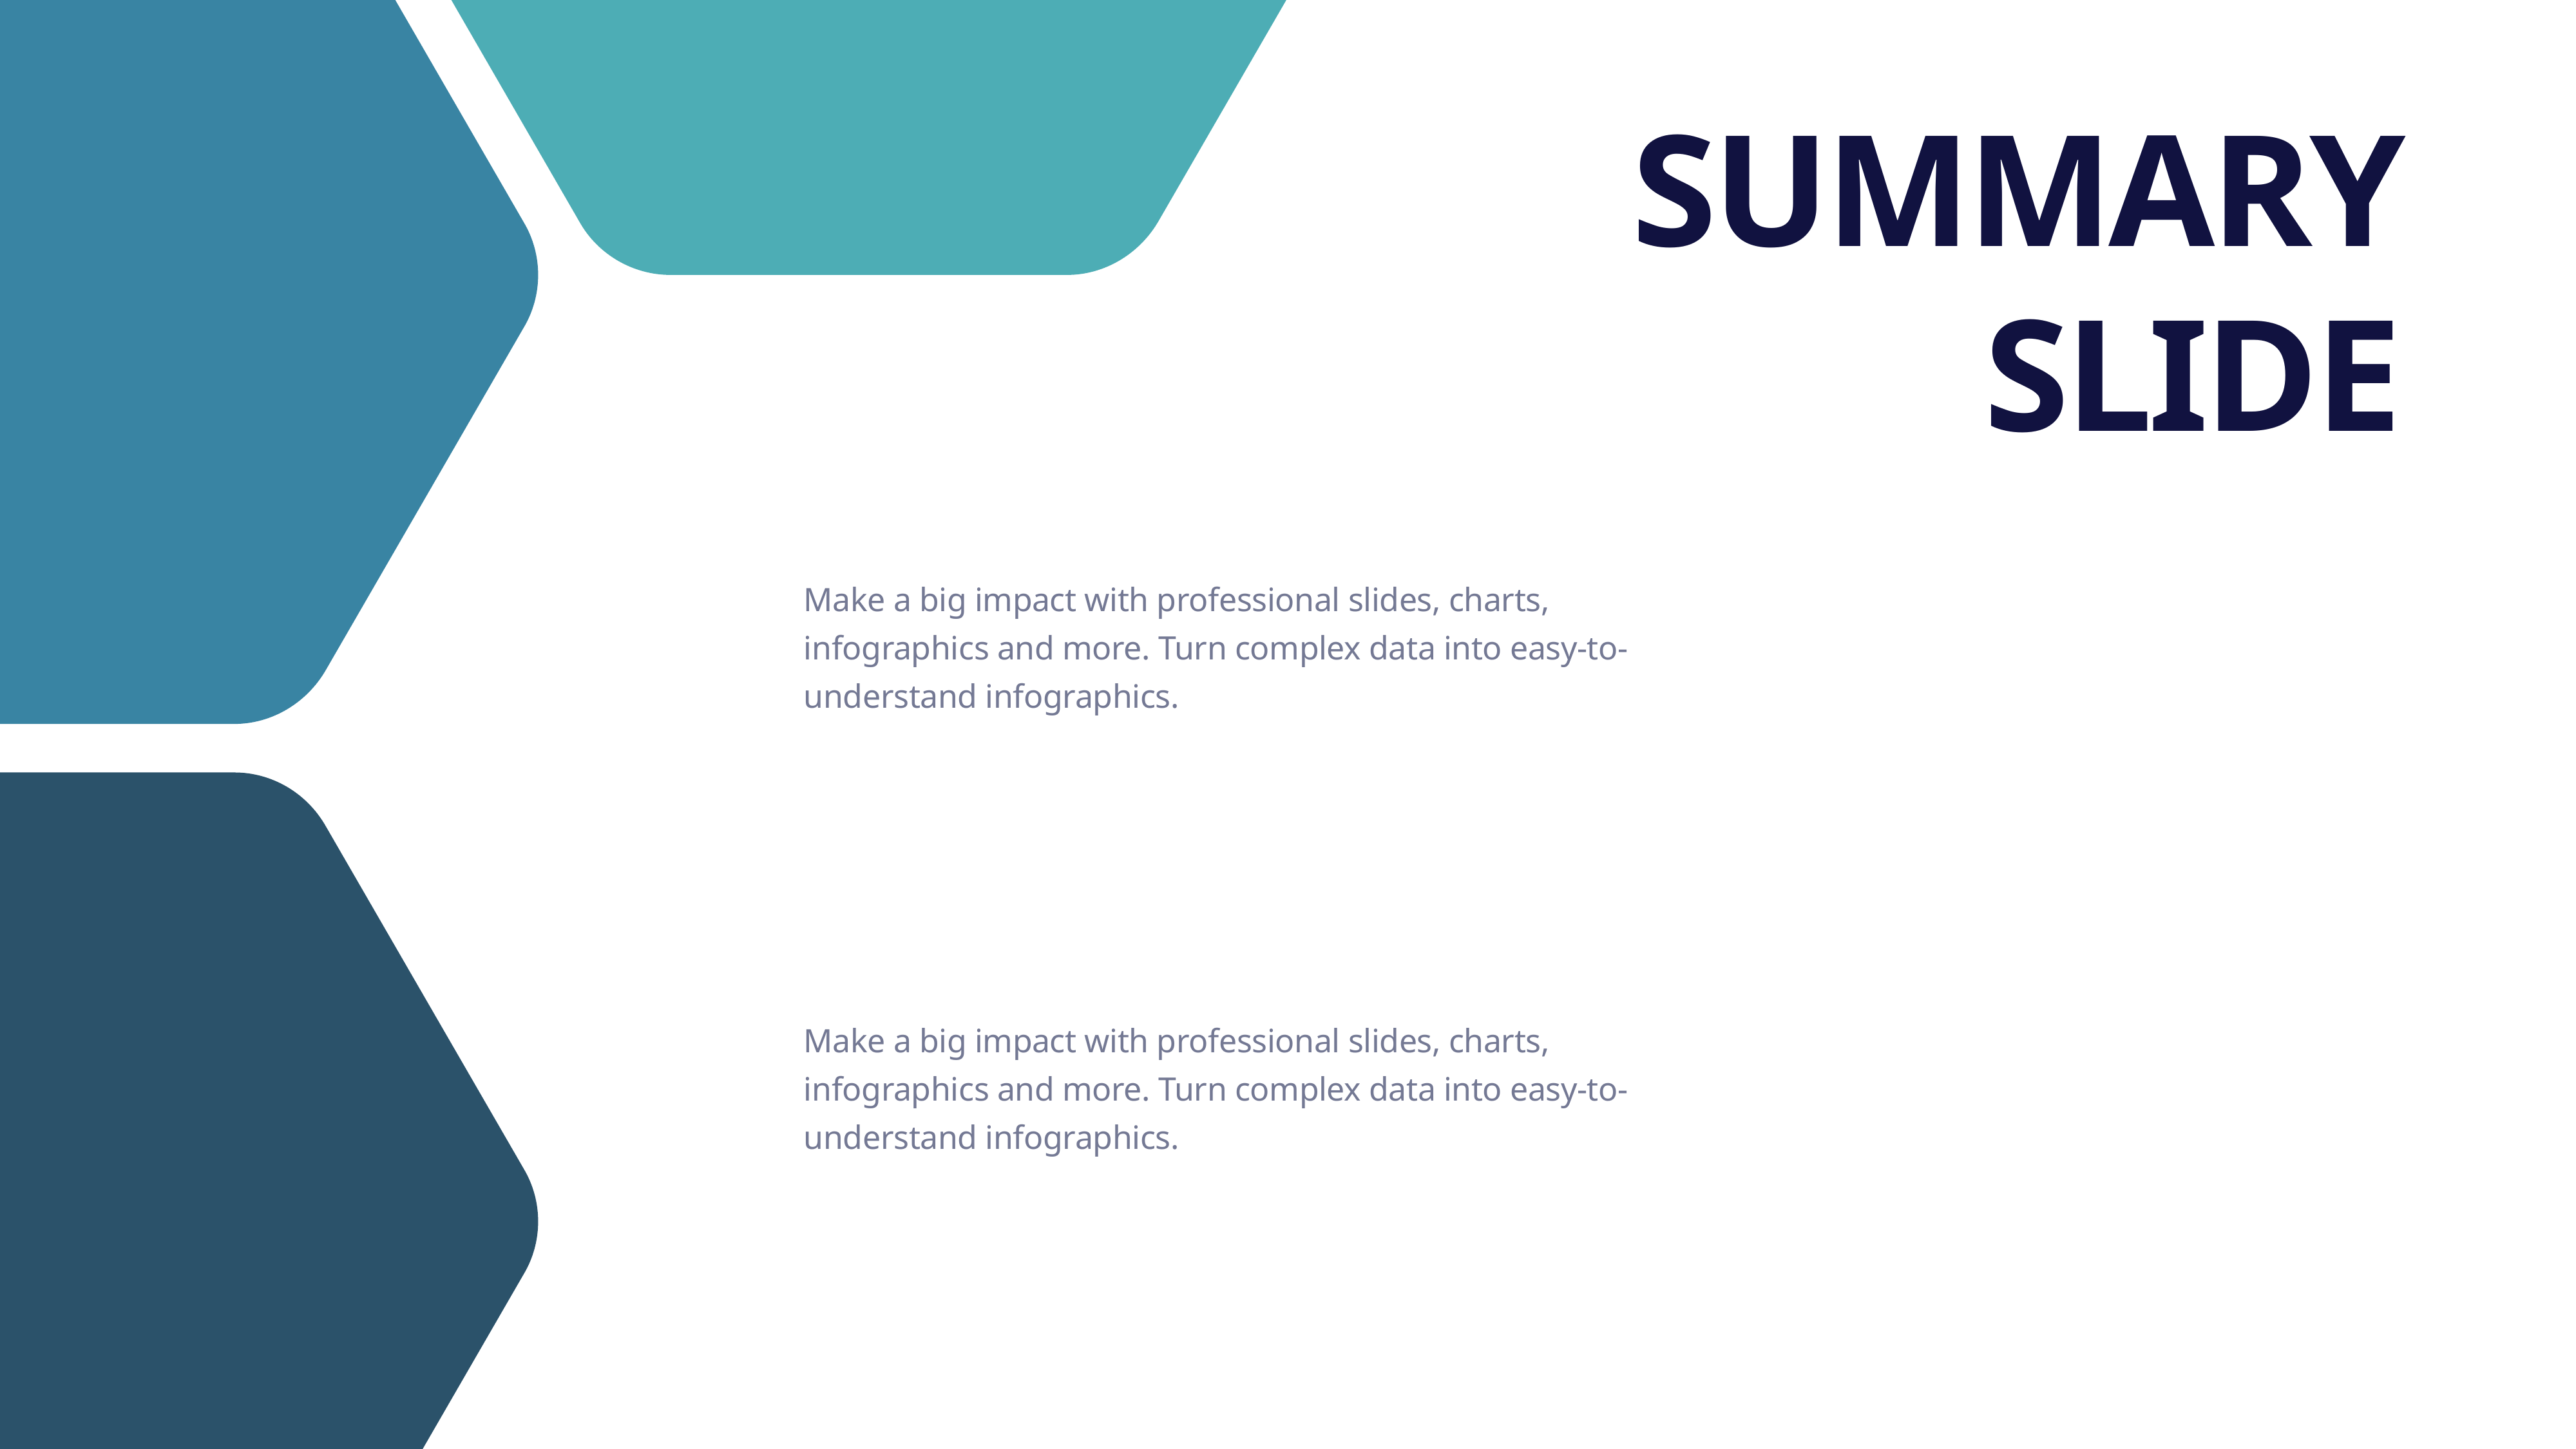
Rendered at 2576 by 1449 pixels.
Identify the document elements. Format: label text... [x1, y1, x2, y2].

text_box [0, 0, 539, 724]
text_box [451, 0, 1286, 275]
text_box [0, 772, 539, 1449]
text_box SUMMARY SLIDE [1366, 87, 2412, 467]
text_box Make a big impact with professional slides, charts, infographics and more. Turn complex data into easy-to-understand infographics. [794, 565, 1662, 719]
text_box Make a big impact with professional slides, charts, infographics and more. Turn complex data into easy-to-understand infographics. [794, 1005, 1662, 1160]
